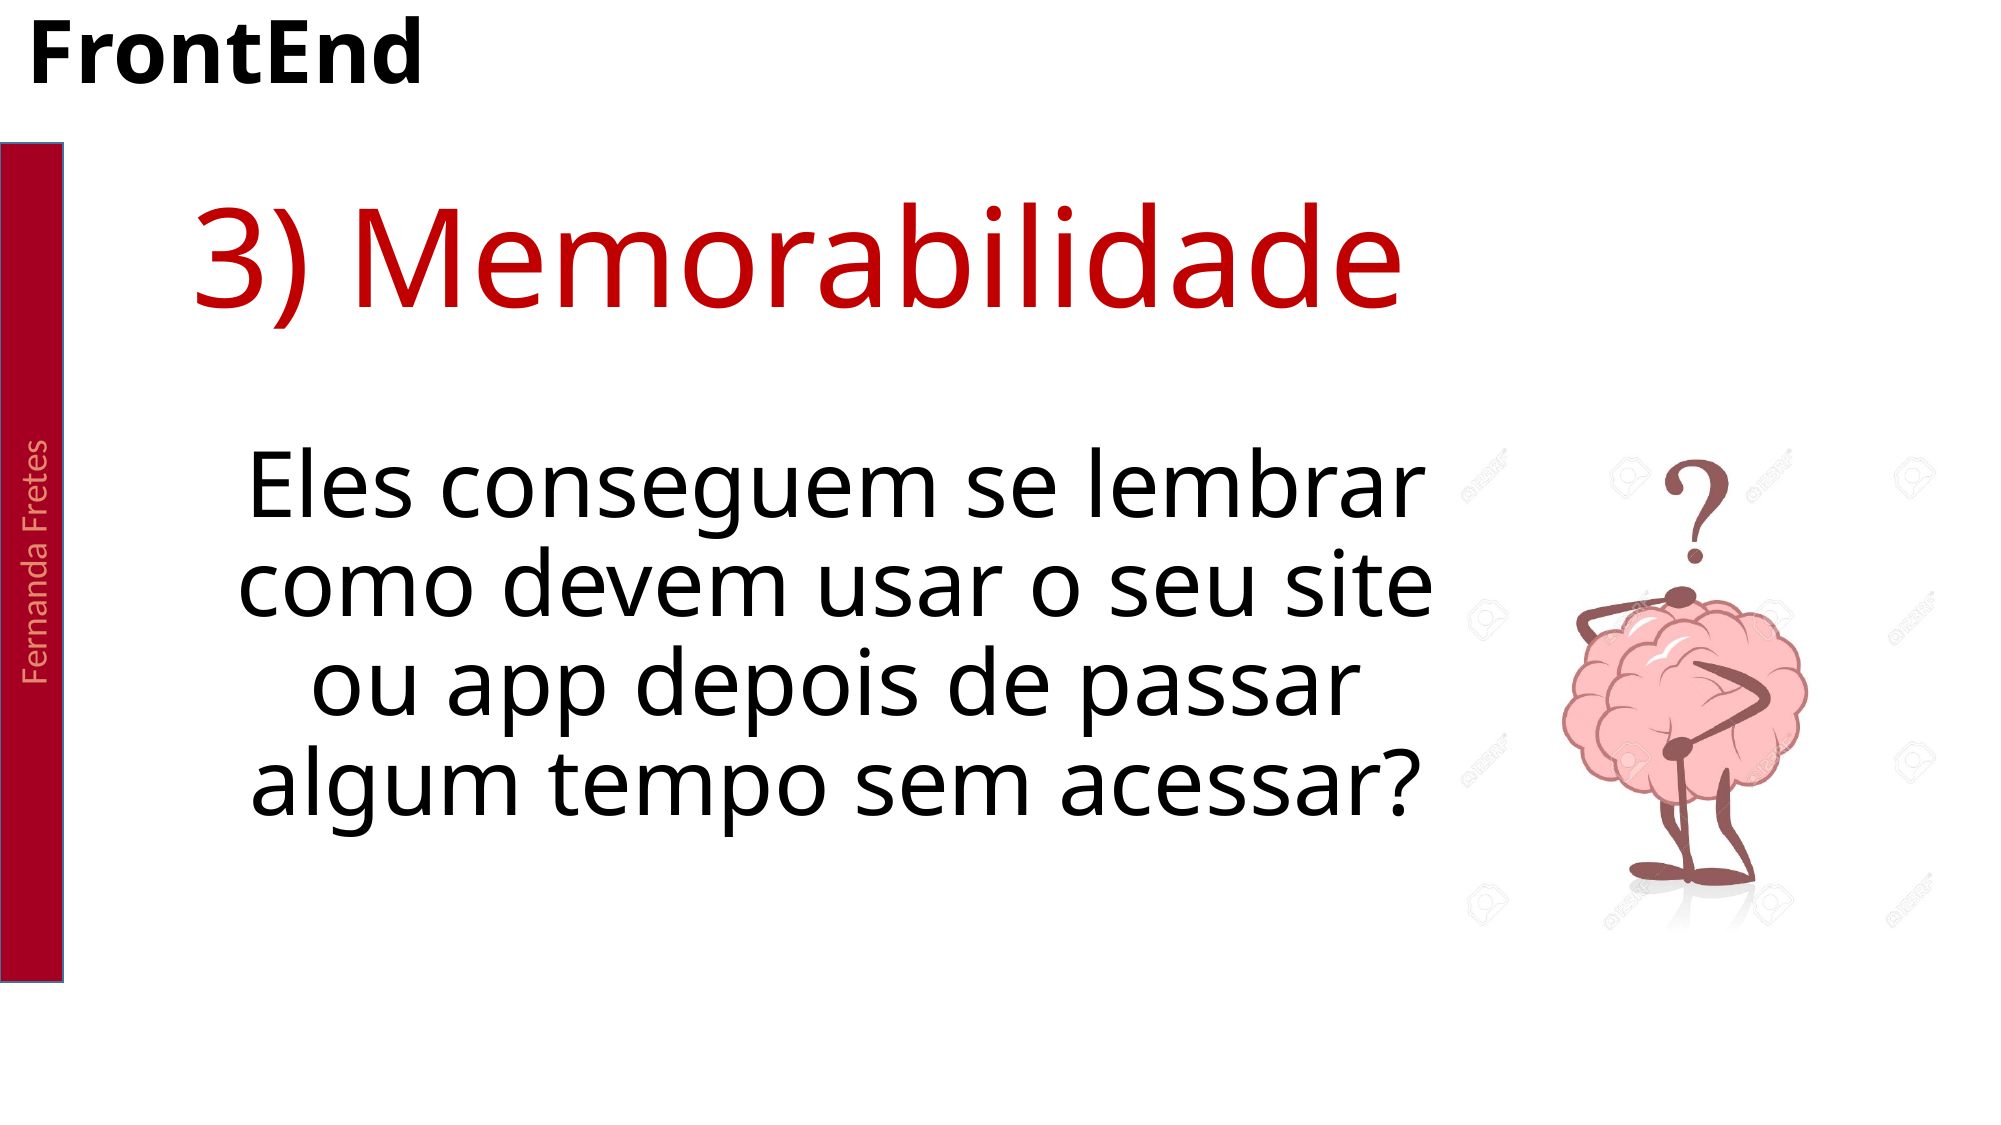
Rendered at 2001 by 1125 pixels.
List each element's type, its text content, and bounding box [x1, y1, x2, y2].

title FrontEnd [11, 0, 1737, 111]
text_box 3) Memorabilidade Eles conseguem se lembrar como devem usar o seu site ou app depois de passar algum tempo sem acessar? [176, 163, 1498, 861]
picture [1446, 436, 1950, 940]
text_box Fernanda Fretes [0, 142, 64, 983]
